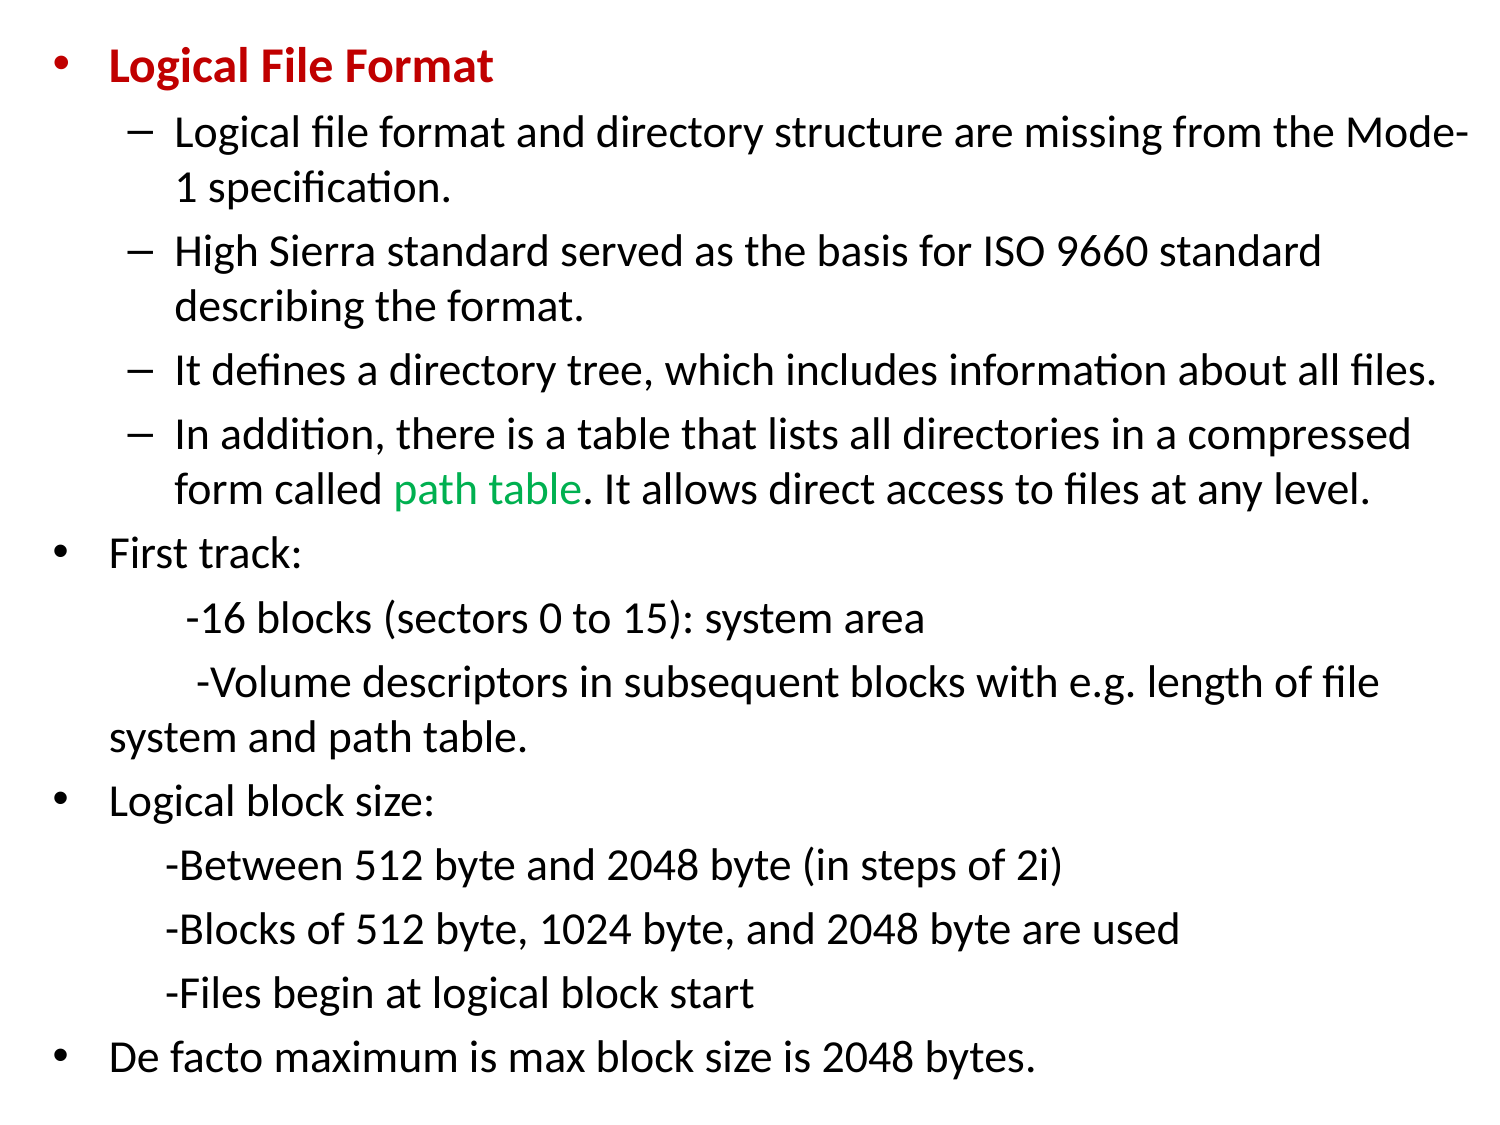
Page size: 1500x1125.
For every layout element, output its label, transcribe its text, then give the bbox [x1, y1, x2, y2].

list Logical File Format Logical file format and directory structure are missing from the Mode-1 specification. High Sierra standard served as the basis for ISO 9660 standard describing the format. It defines a directory tree, which includes information about all files. In addition, there is a table that lists all directories in a compressed form called path table. It allows direct access to files at any level. First track: -16 blocks (sectors 0 to 15): system area -Volume descriptors in subsequent blocks with e.g. length of file system and path table. Logical block size: -Between 512 byte and 2048 byte (in steps of 2i) -Blocks of 512 byte, 1024 byte, and 2048 byte are used -Files begin at logical block start De facto maximum is max block size is 2048 bytes. [37, 24, 1500, 1125]
